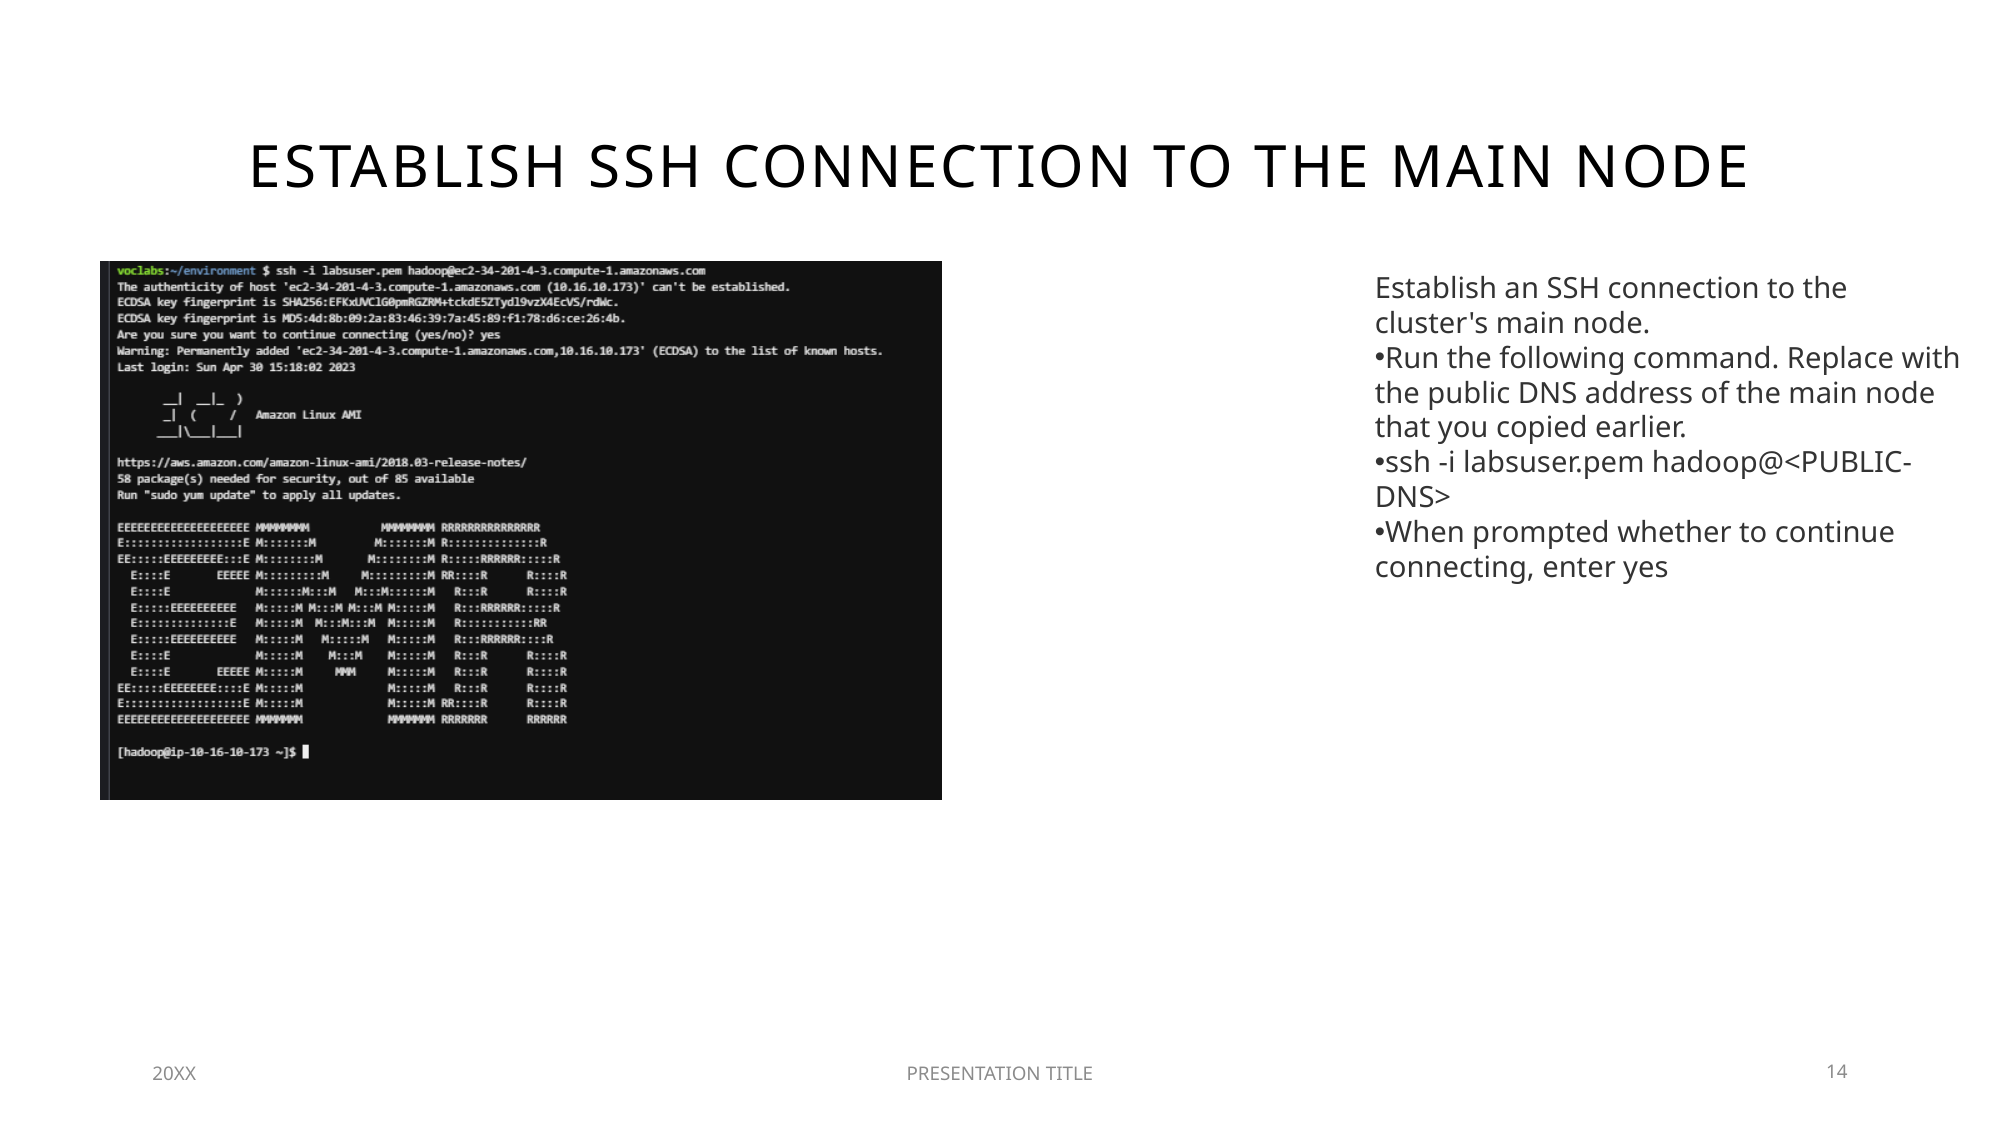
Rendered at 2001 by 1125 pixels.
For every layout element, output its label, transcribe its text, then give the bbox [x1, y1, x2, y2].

footer PRESENTATION TITLE [662, 1042, 1338, 1103]
text_box Establish an SSH connection to the cluster's main node. Run the following command. Replace with the public DNS address of the main node that you copied earlier. ssh -i labsuser.pem hadoop@<PUBLIC-DNS> When prompted whether to continue connecting, enter yes [1360, 261, 1978, 626]
slide_number 20XX [137, 1042, 588, 1103]
title Establish ssh connection to the main node [137, 59, 1863, 278]
picture [100, 261, 942, 800]
slide_number 14 [1412, 1042, 1863, 1103]
